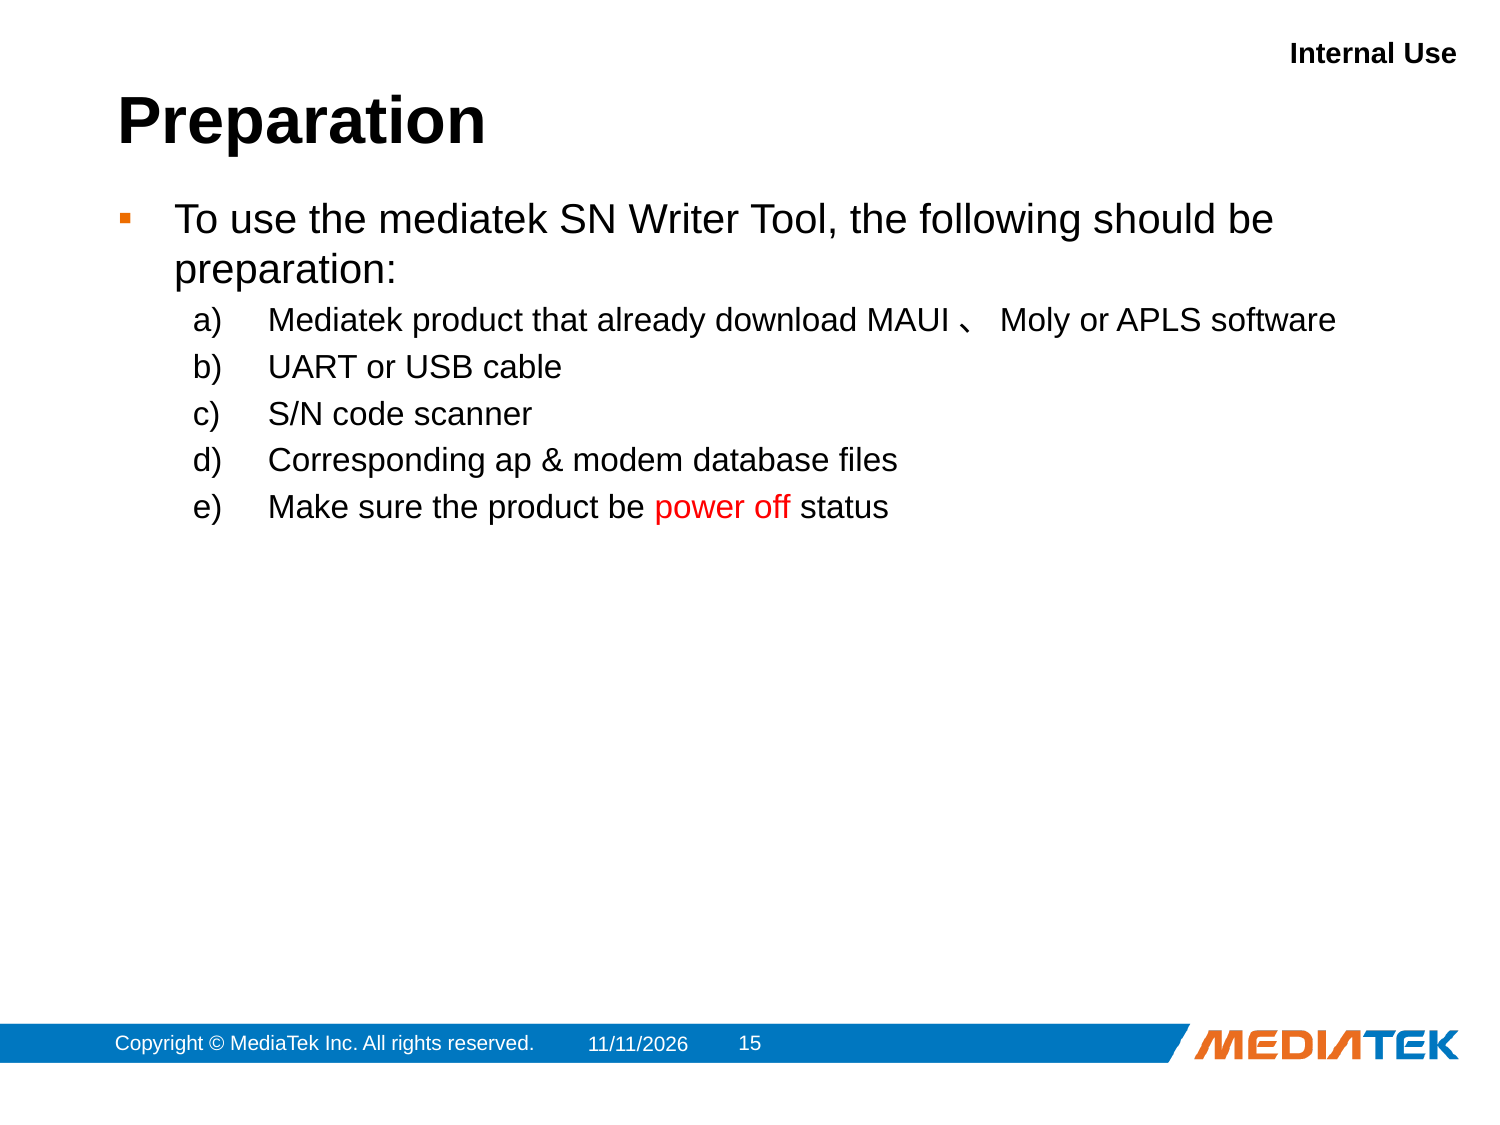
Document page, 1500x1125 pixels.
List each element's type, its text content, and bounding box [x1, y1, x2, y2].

picture [789, 1023, 1459, 1063]
title Preparation [101, 62, 1425, 172]
slide_number 14 [711, 1022, 789, 1090]
footer Copyright © MediaTek Inc. All rights reserved. [99, 1022, 573, 1090]
picture [0, 1023, 99, 1063]
list To use the mediatek SN Writer Tool, the following should be preparation: Mediatek product that already download MAUI、Moly or APLS software UART or USB cable S/N code scanner Corresponding ap & modem database files Make sure the product be power off status [102, 184, 1425, 998]
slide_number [573, 1022, 711, 1090]
